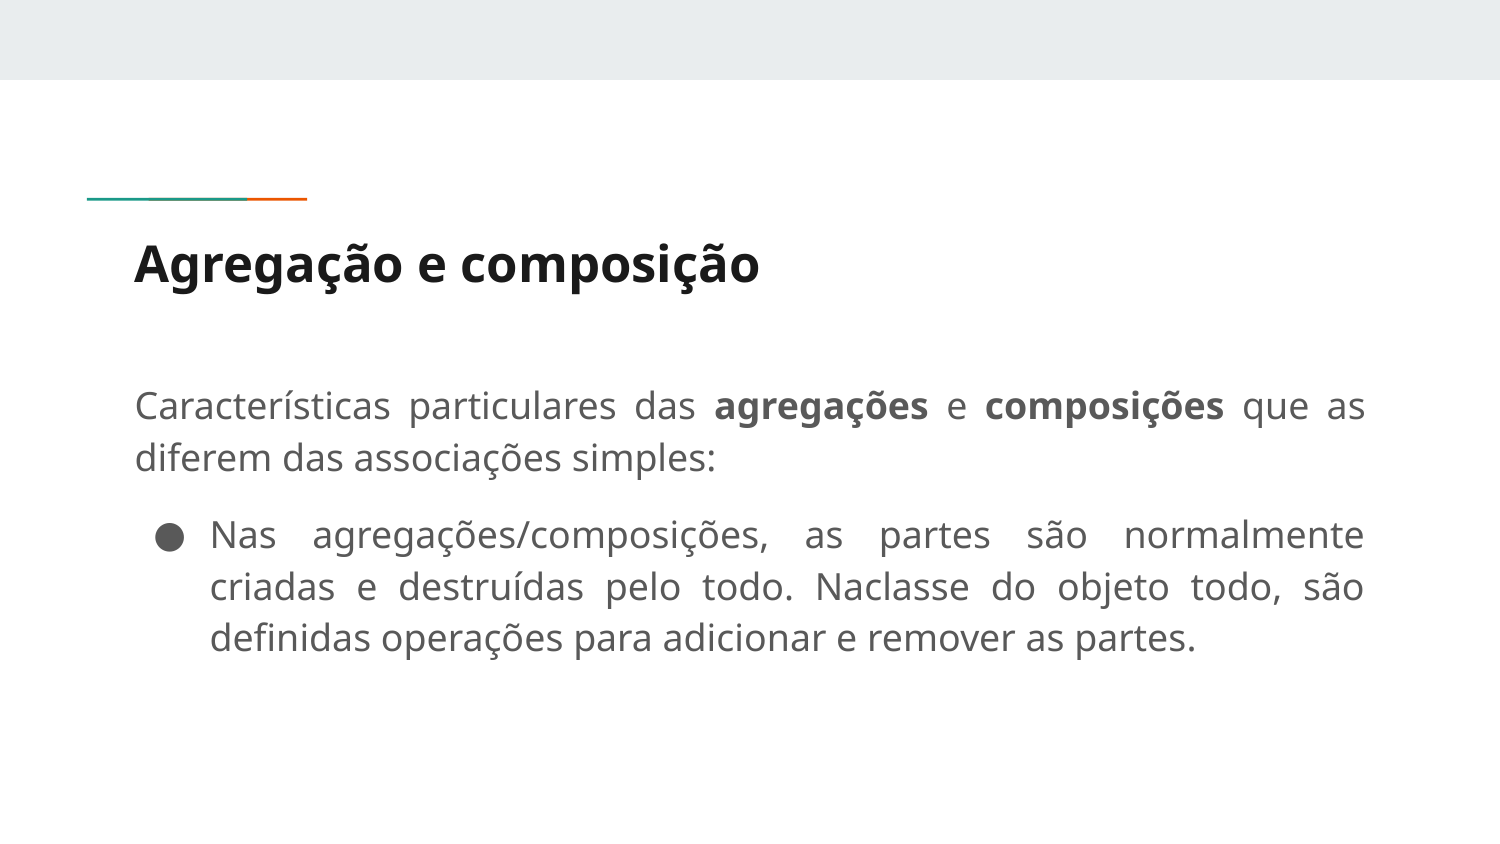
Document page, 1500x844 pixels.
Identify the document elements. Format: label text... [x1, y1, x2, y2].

list Características particulares das agregações e composições que as diferem das associações simples: Nas agregações/composições, as partes são normalmente criadas e destruídas pelo todo. Naclasse do objeto todo, são definidas operações para adicionar e remover as partes. [119, 341, 1381, 771]
title Agregação e composição [119, 216, 1381, 305]
